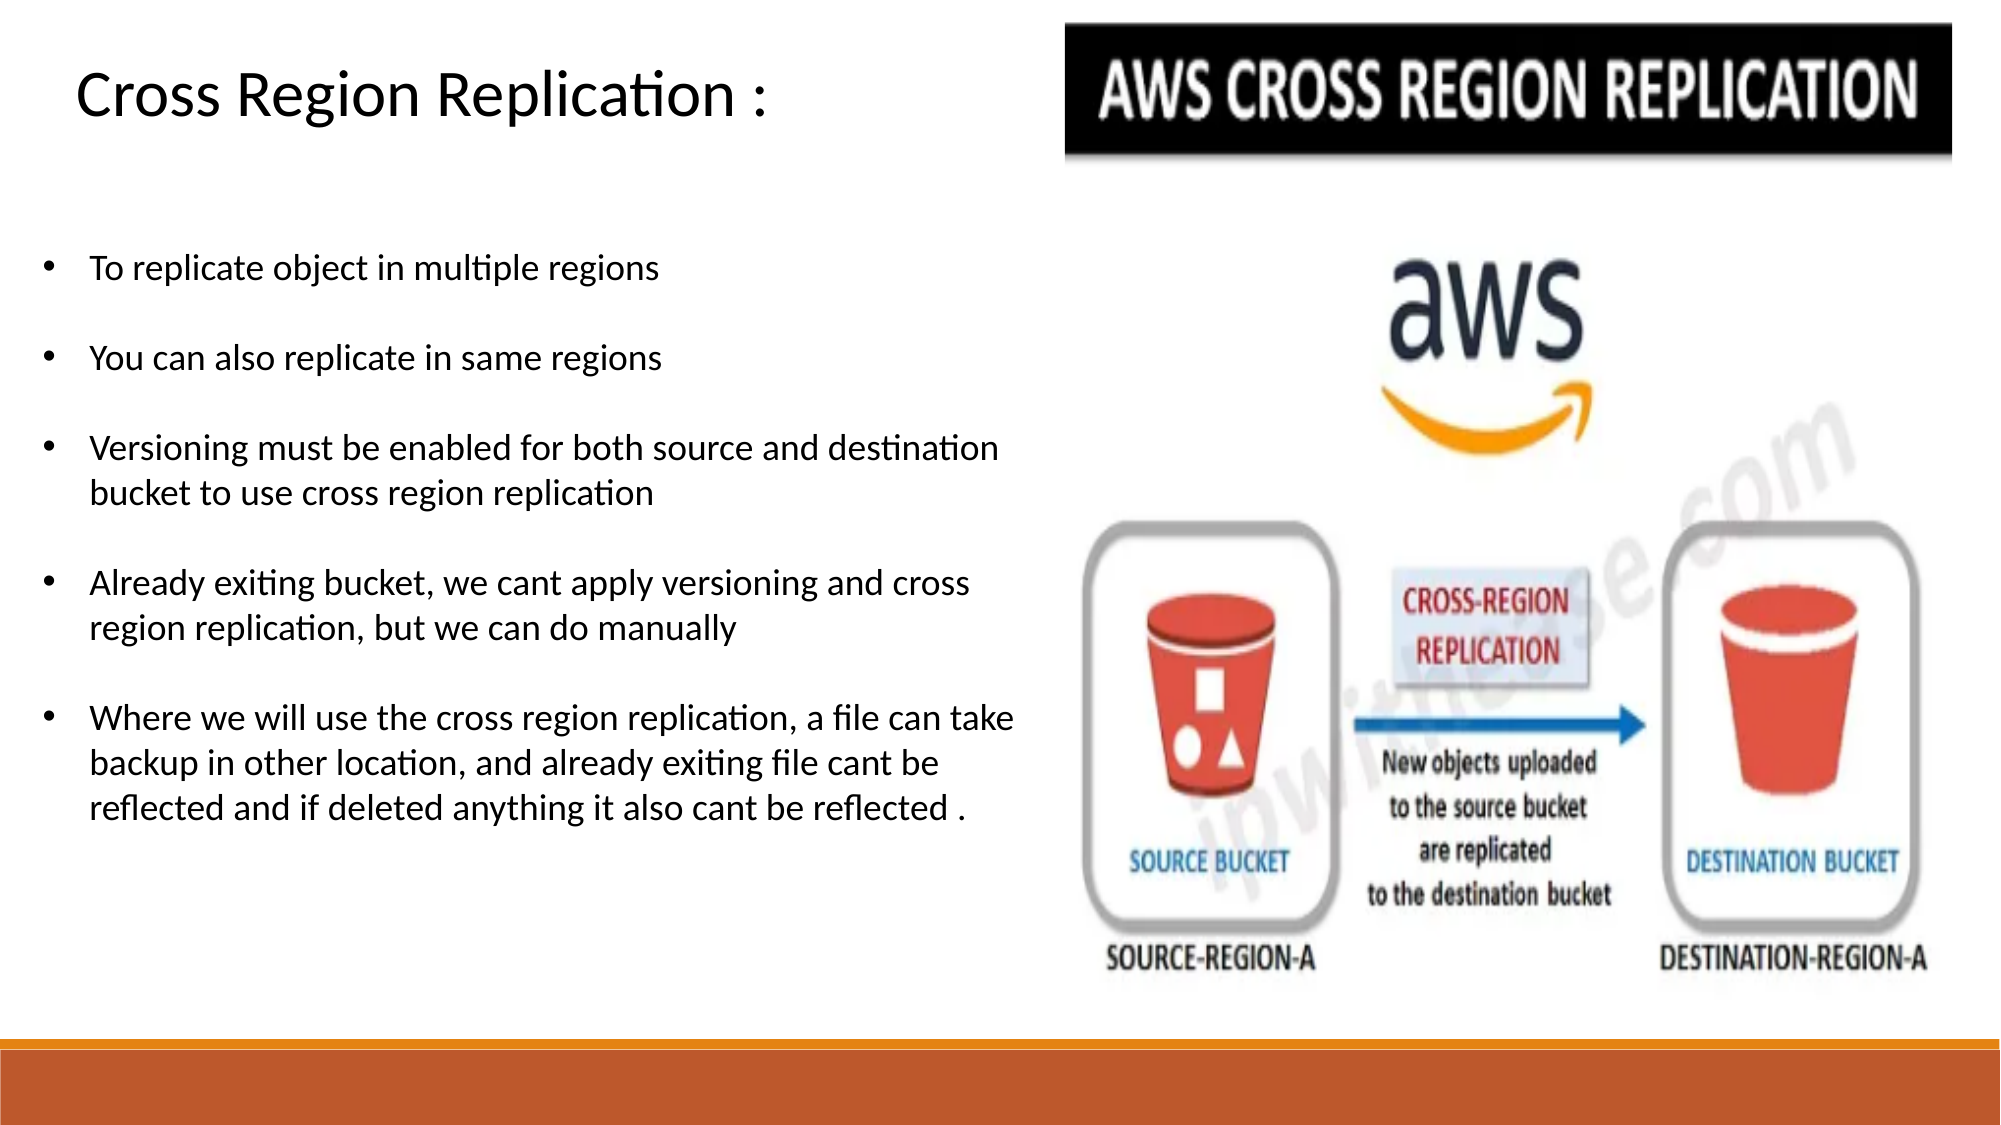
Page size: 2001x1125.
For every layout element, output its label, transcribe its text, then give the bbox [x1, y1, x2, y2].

text_box To replicate object in multiple regions You can also replicate in same regions Versioning must be enabled for both source and destination bucket to use cross region replication Already exiting bucket, we cant apply versioning and cross region replication, but we can do manually Where we will use the cross region replication, a file can take backup in other location, and already exiting file cant be reflected and if deleted anything it also cant be reflected . [27, 235, 1061, 881]
picture [1064, 21, 1953, 1001]
text_box Cross Region Replication : [62, 42, 1061, 138]
